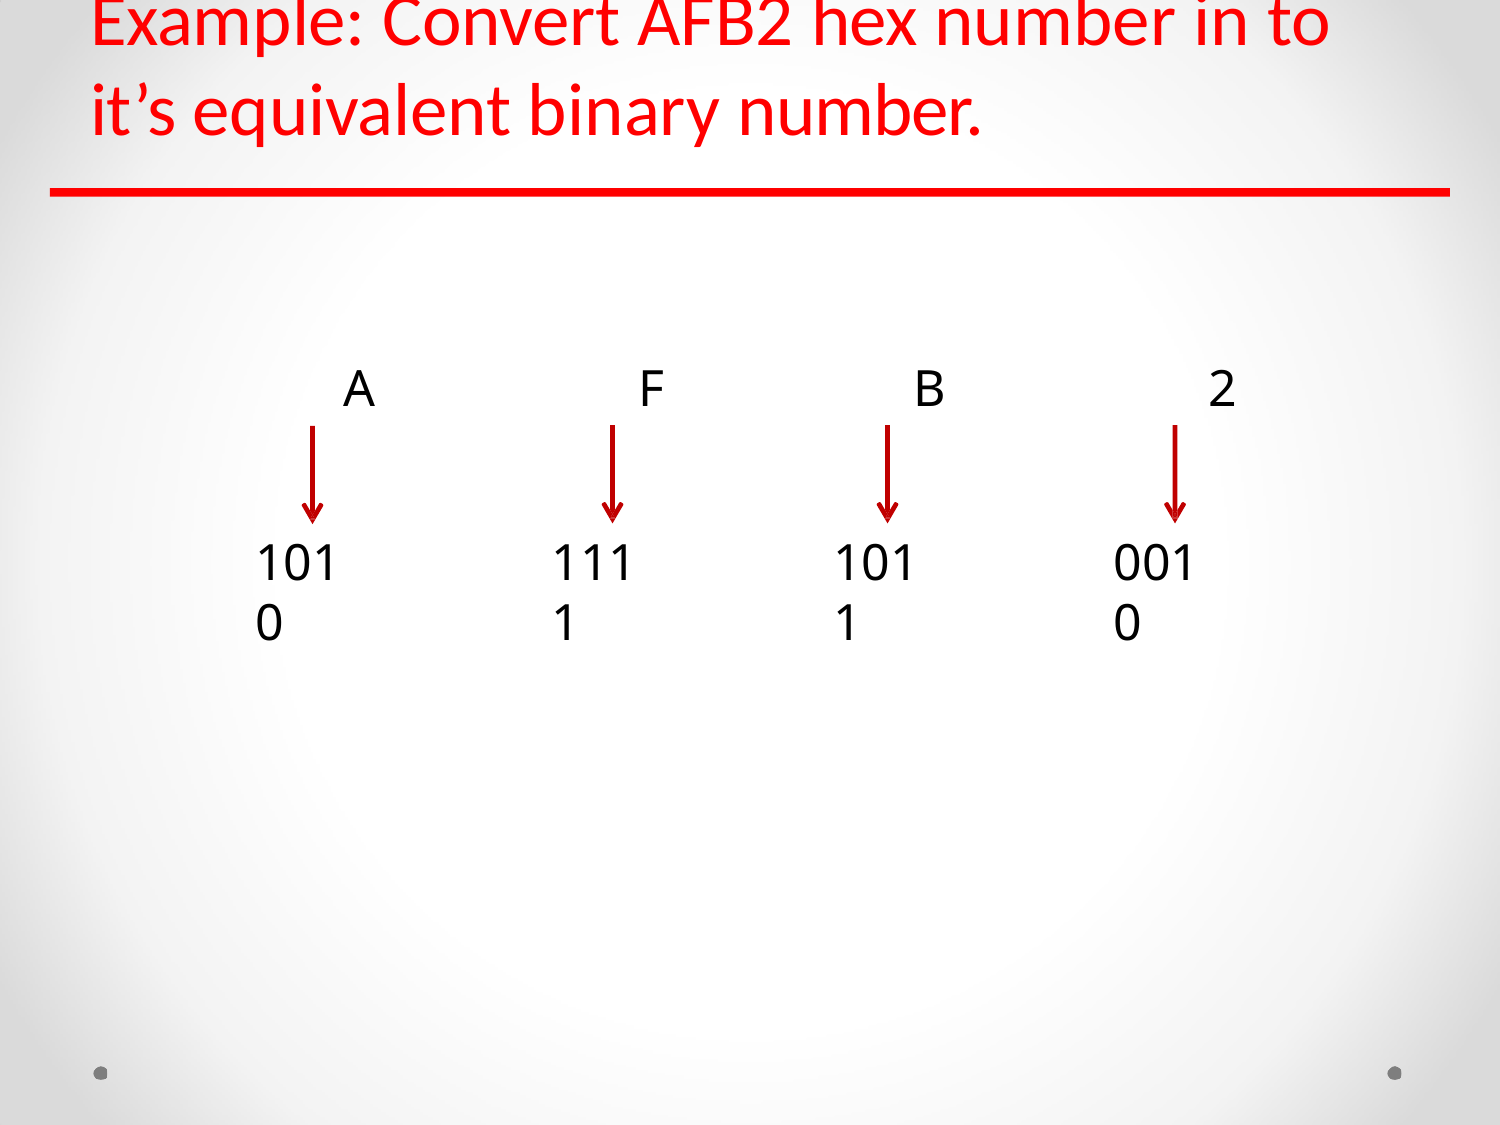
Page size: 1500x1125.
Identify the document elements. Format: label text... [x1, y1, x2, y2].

picture [0, 0, 1500, 1125]
text_box 1010 [253, 528, 367, 651]
text_box 1111 [549, 528, 664, 651]
text_box 2 [1206, 354, 1238, 417]
text_box 1011 [830, 528, 945, 651]
text_box B [911, 354, 946, 417]
text_box [601, 425, 624, 524]
text_box 0010 [1111, 528, 1226, 651]
text_box F [636, 354, 667, 417]
text_box [876, 425, 899, 524]
text_box [301, 425, 324, 525]
text_box [1164, 425, 1186, 524]
title Example: Convert AFB2 hex number in to it’s equivalent binary number. [87, 0, 1413, 159]
text_box A [340, 354, 376, 417]
